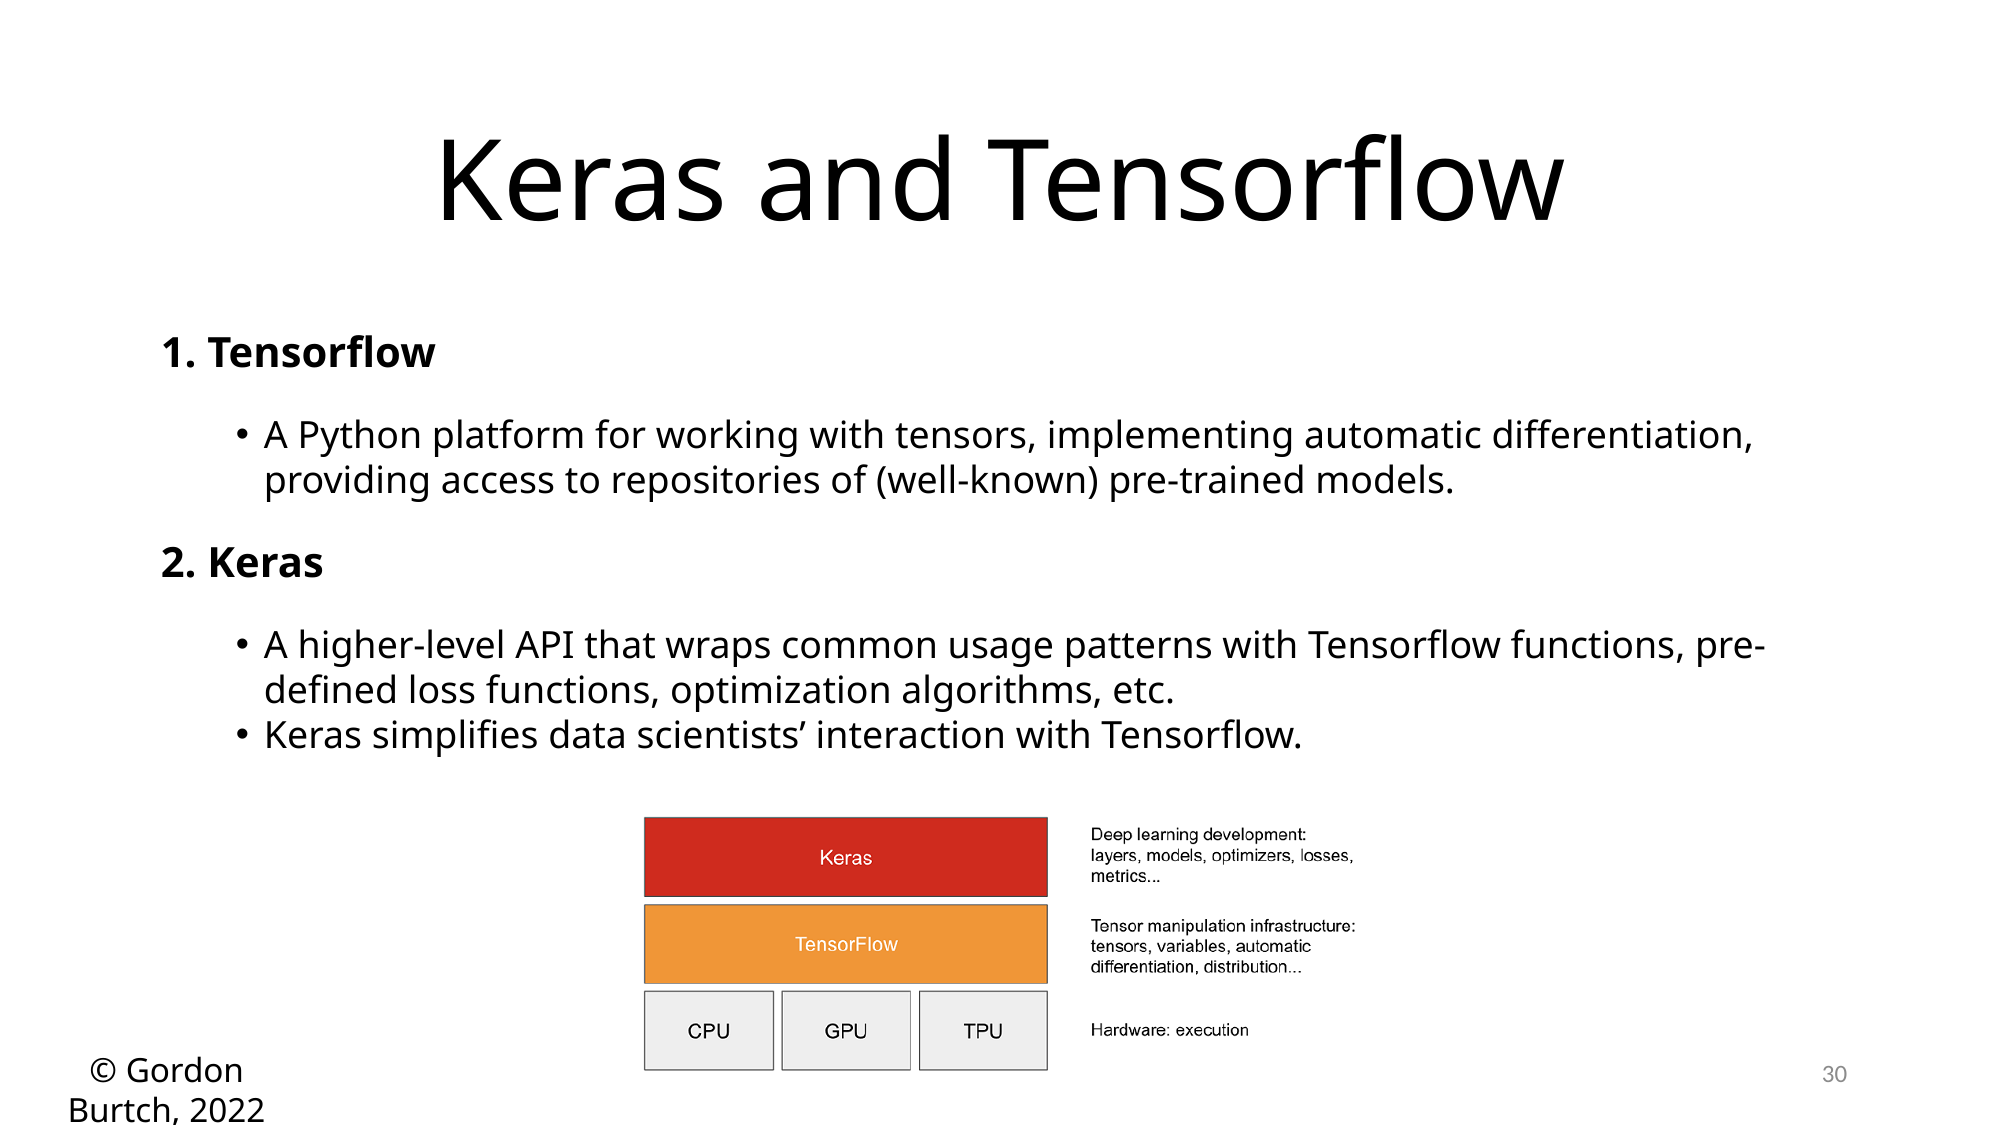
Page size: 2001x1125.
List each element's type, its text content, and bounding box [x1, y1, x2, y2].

text_box 1. Tensorflow A Python platform for working with tensors, implementing automatic differentiation, providing access to repositories of (well-known) pre-trained models. 2. Keras A higher-level API that wraps common usage patterns with Tensorflow functions, pre-defined loss functions, optimization algorithms, etc. Keras simplifies data scientists’ interaction with Tensorflow. [146, 318, 1790, 763]
picture [642, 815, 1358, 1074]
slide_number 30 [1412, 1042, 1863, 1103]
text_box Keras and Tensorflow [337, 100, 1663, 251]
